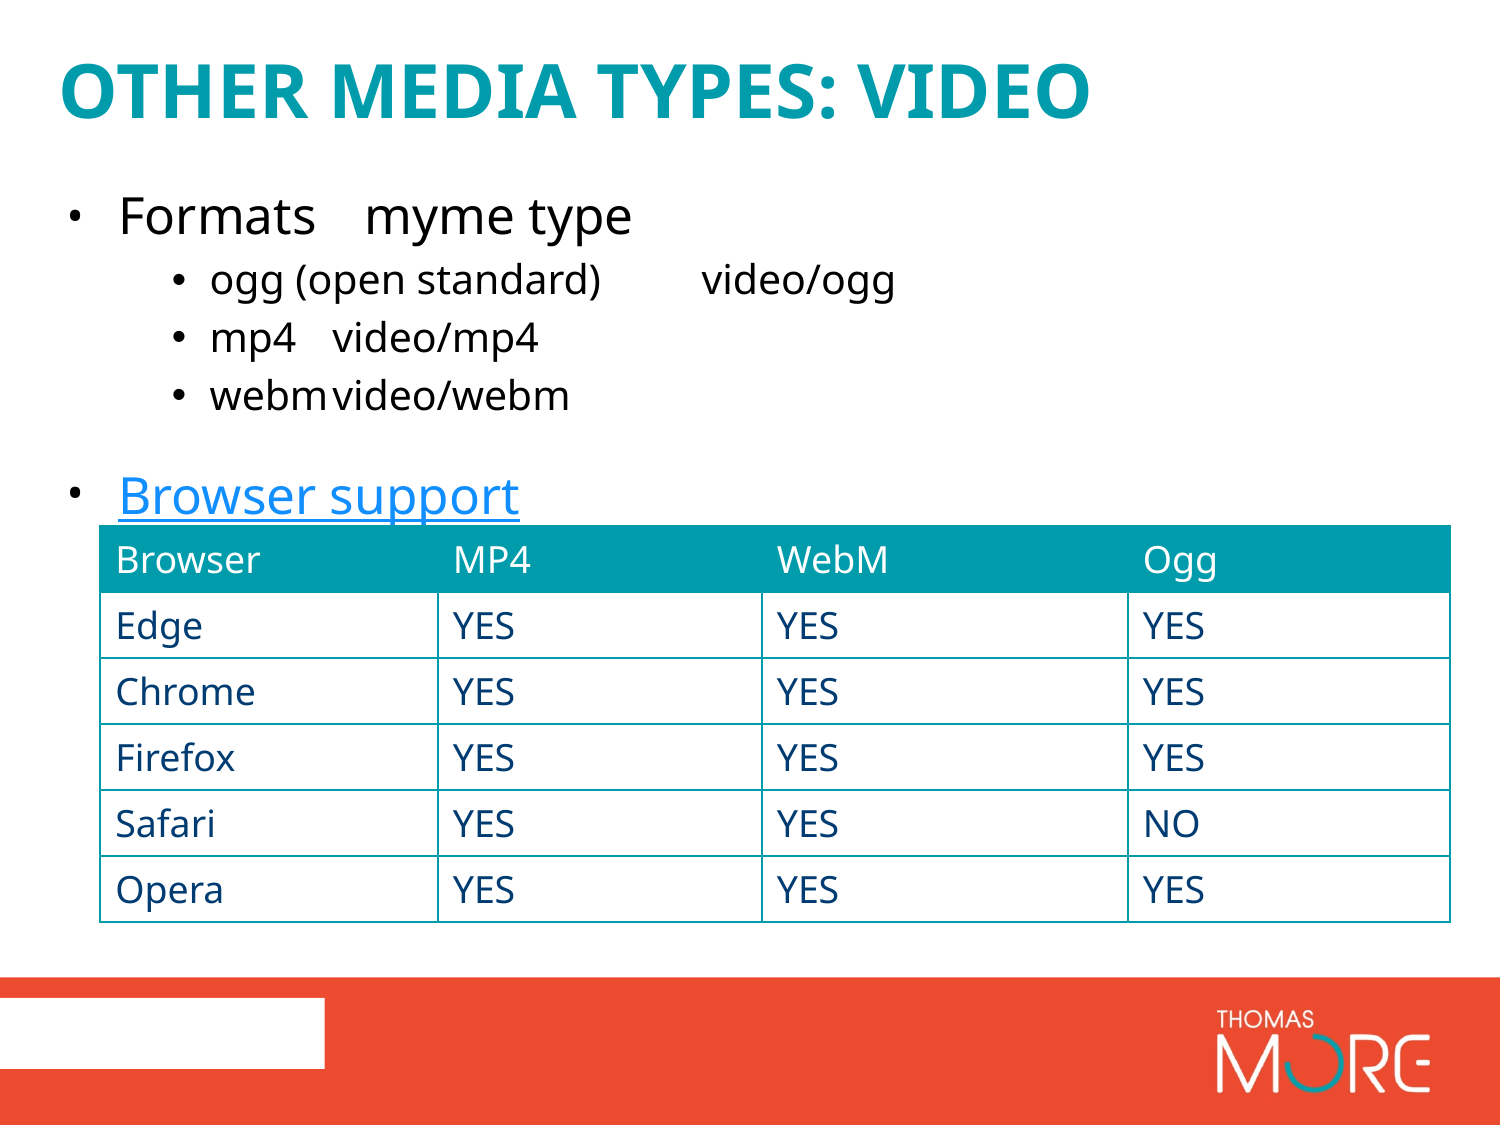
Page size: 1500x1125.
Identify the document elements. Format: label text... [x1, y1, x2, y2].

table_header Ogg [1129, 527, 1449, 591]
table_cell Chrome [101, 659, 437, 723]
table_cell YES [1129, 857, 1449, 921]
table_cell YES [1129, 593, 1449, 657]
table_cell YES [763, 857, 1127, 921]
list Formats myme type ogg (open standard) video/ogg mp4 video/mp4 webm video/webm Browser support [0, 188, 1496, 528]
table_header MP4 [439, 527, 761, 591]
title other media types: video [0, 0, 1500, 188]
table_cell YES [439, 857, 761, 921]
table_cell YES [763, 659, 1127, 723]
table_cell YES [439, 593, 761, 657]
table_cell Safari [101, 791, 437, 855]
table_cell YES [763, 725, 1127, 789]
table_cell YES [1129, 659, 1449, 723]
table_cell Edge [101, 593, 437, 657]
table_cell NO [1129, 791, 1449, 855]
table_cell YES [439, 725, 761, 789]
table_cell YES [763, 791, 1127, 855]
table_cell Firefox [101, 725, 437, 789]
table_cell Opera [101, 857, 437, 921]
table_cell YES [1129, 725, 1449, 789]
table_header Browser [101, 527, 437, 591]
table_cell YES [439, 659, 761, 723]
table_cell YES [439, 791, 761, 855]
table_header WebM [763, 527, 1127, 591]
picture [1187, 980, 1459, 1122]
table_cell YES [763, 593, 1127, 657]
